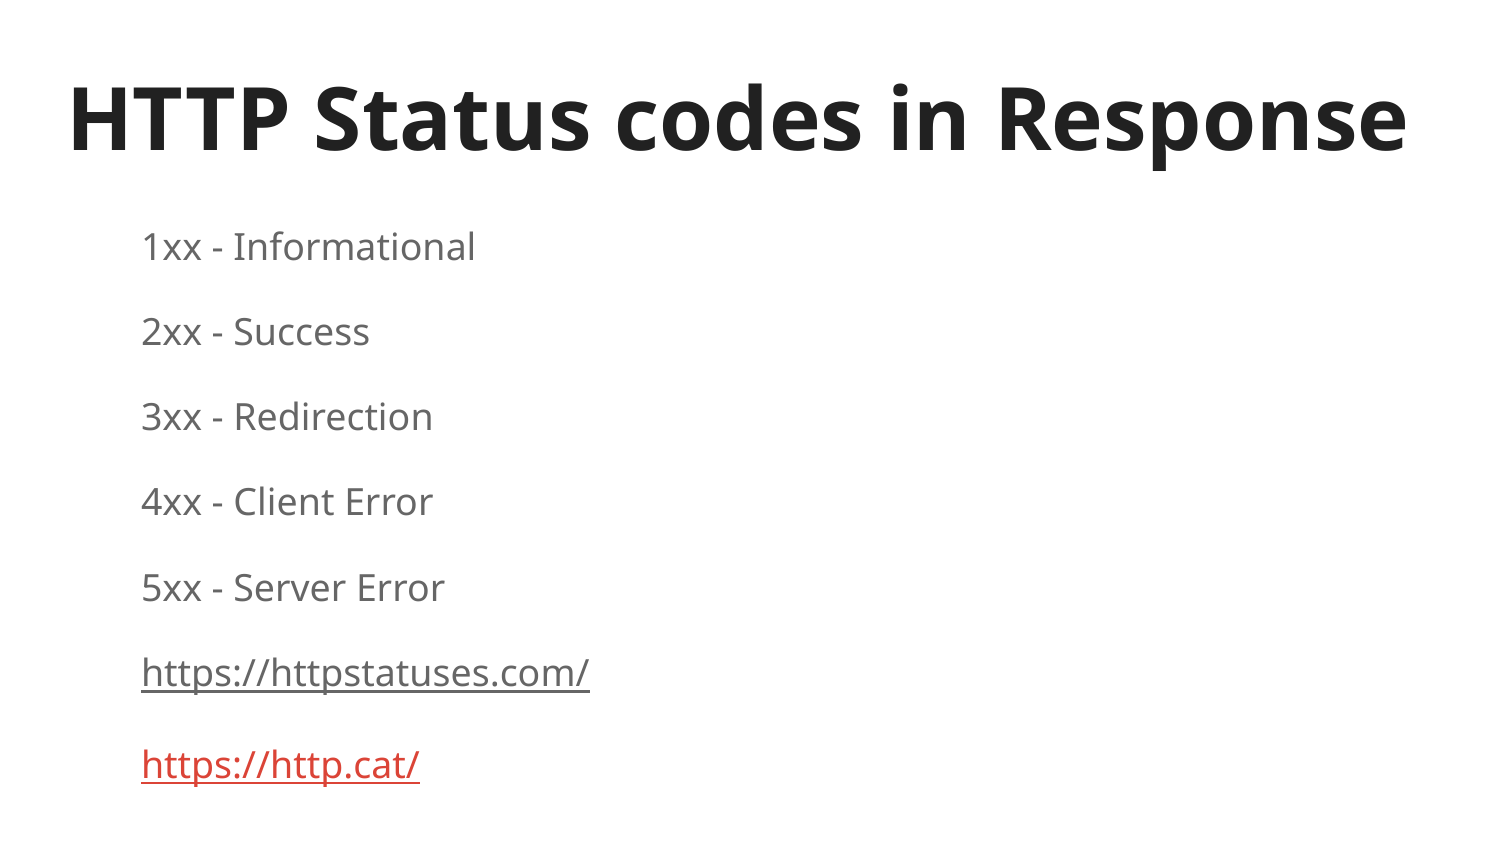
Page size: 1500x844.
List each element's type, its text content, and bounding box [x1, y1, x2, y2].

title HTTP Status codes in Response [51, 48, 1449, 180]
list 1xx - Informational 2xx - Success 3xx - Redirection 4xx - Client Error 5xx - Server Error https://httpstatuses.com/ https://http.cat/ [51, 201, 1449, 790]
